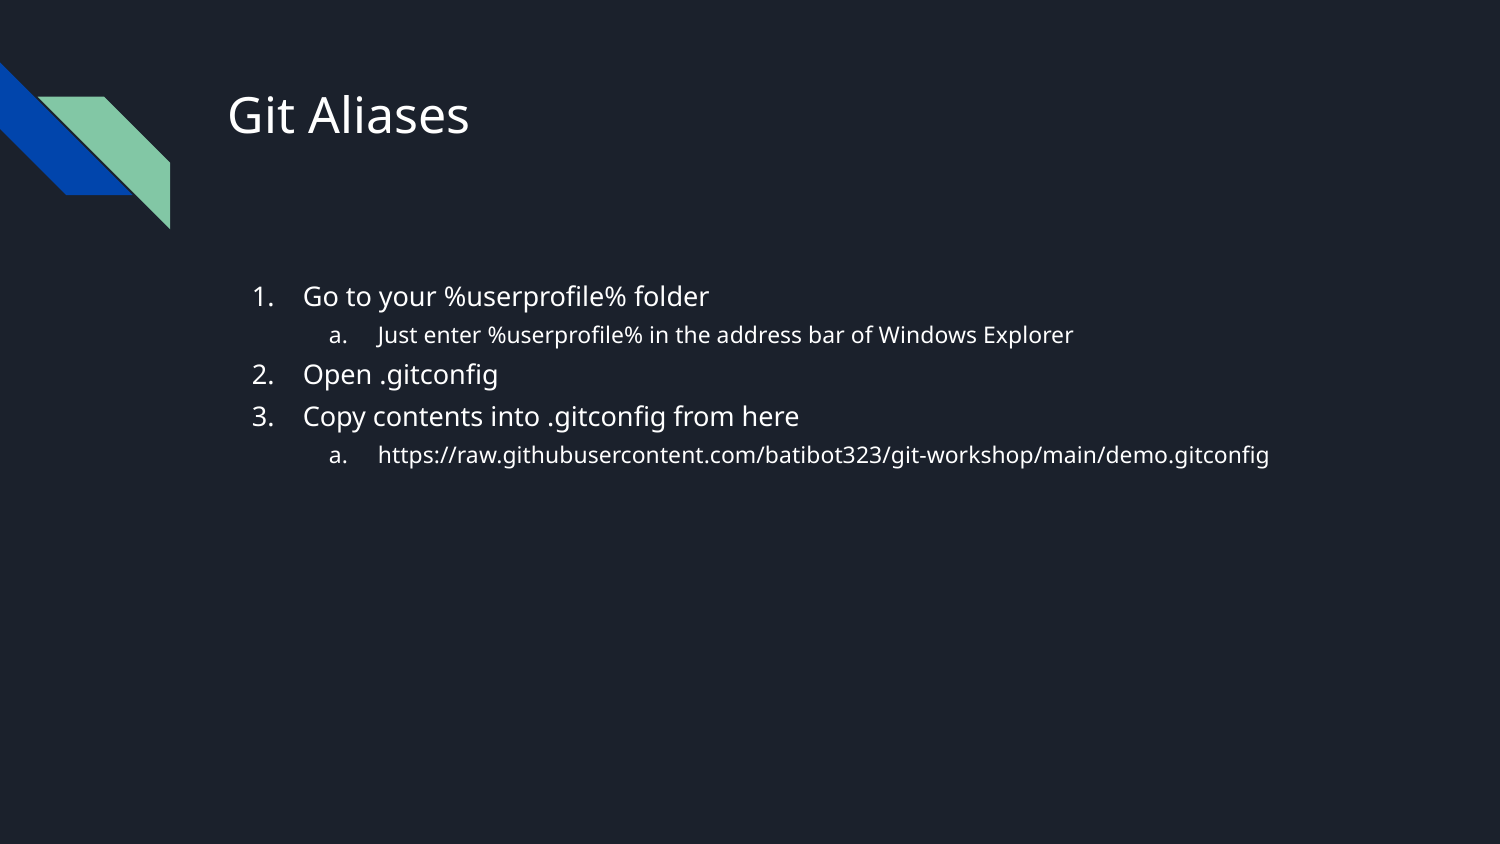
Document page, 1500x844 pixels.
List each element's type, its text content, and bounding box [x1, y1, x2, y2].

list Go to your %userprofile% folder Just enter %userprofile% in the address bar of Windows Explorer Open .gitconfig Copy contents into .gitconfig from here https://raw.githubusercontent.com/batibot323/git-workshop/main/demo.gitconfig [212, 257, 1368, 735]
title Git Aliases [212, 64, 1368, 215]
